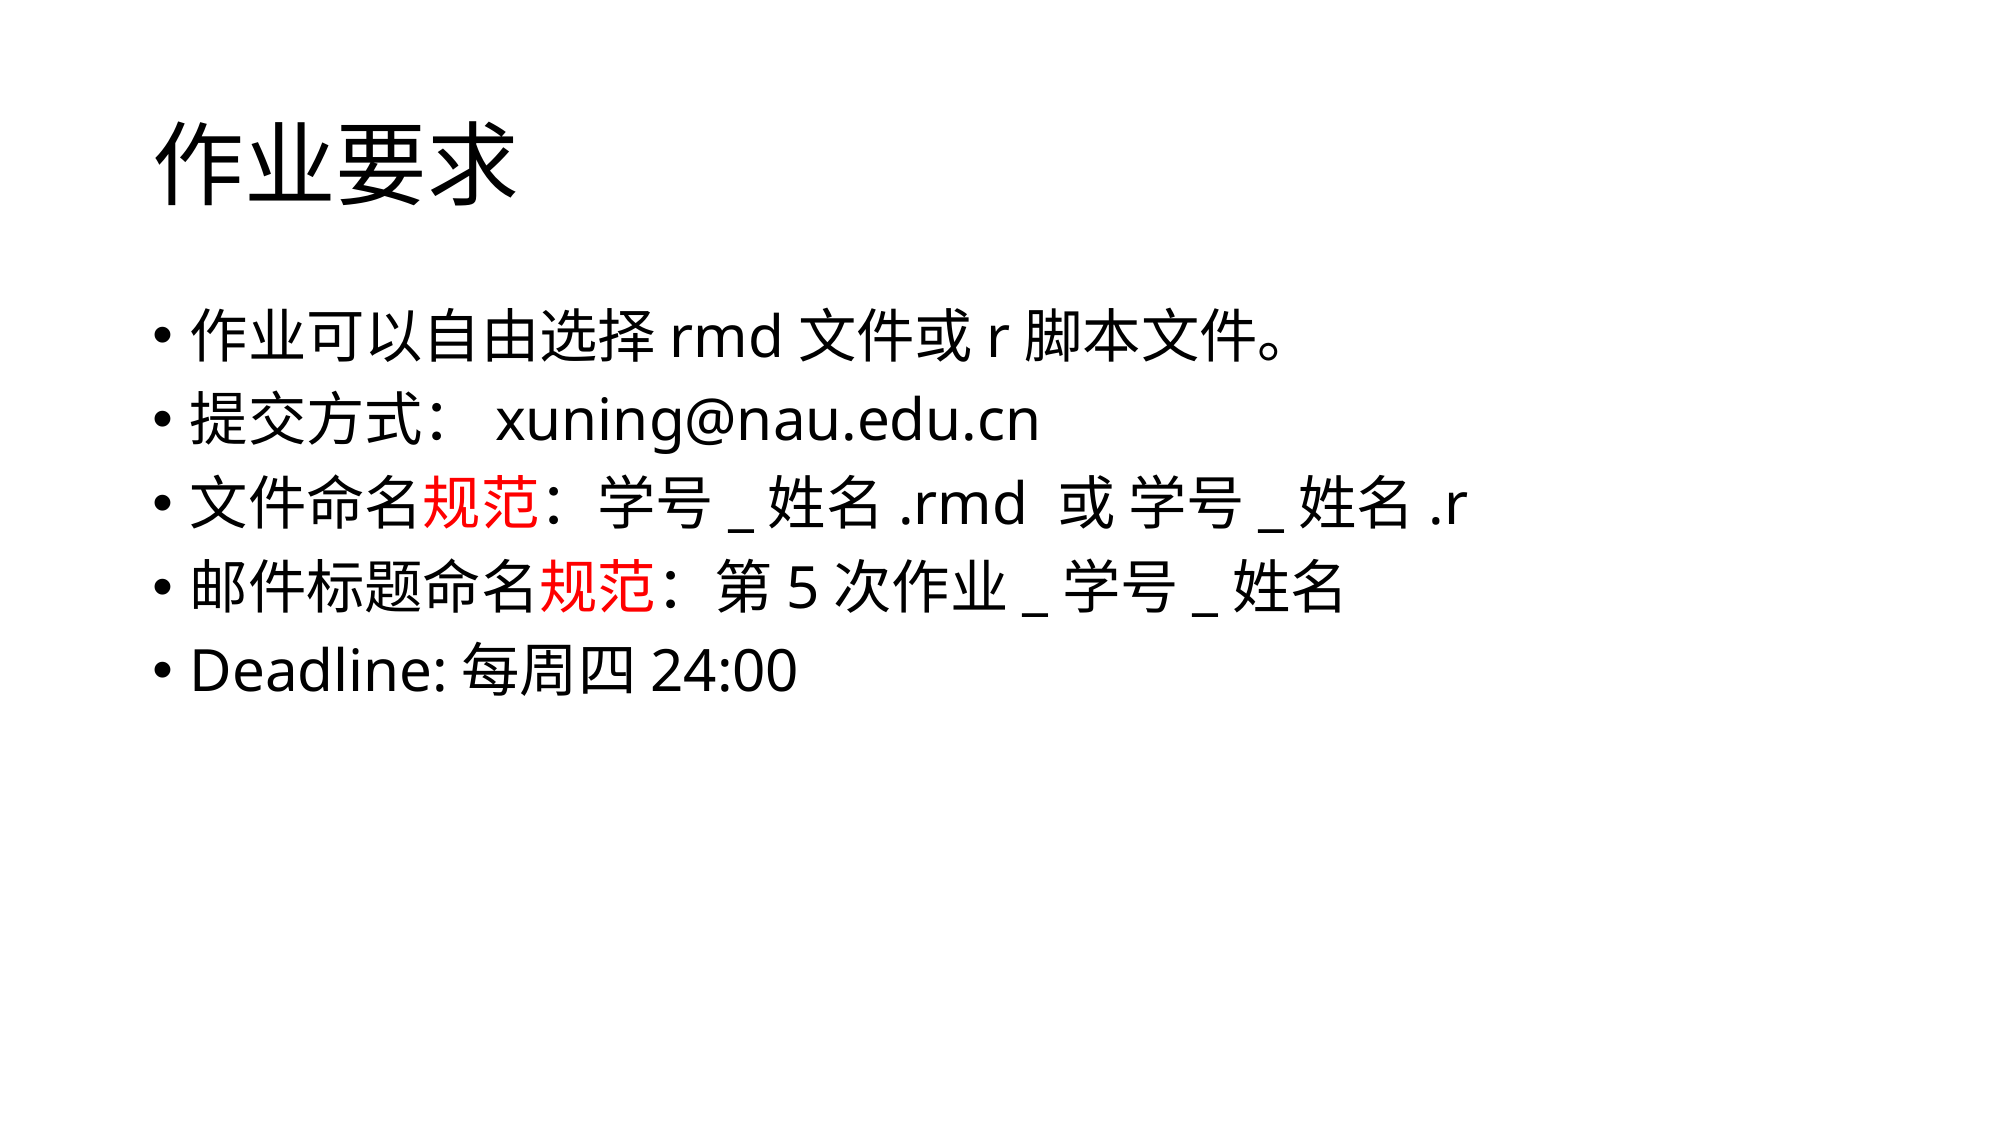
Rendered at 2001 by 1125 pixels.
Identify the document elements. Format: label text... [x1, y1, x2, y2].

list 作业可以自由选择rmd文件或r脚本文件。 提交方式：xuning@nau.edu.cn 文件命名规范：学号_姓名.rmd 或 学号_姓名.r 邮件标题命名规范：第5次作业_学号_姓名 Deadline:每周四24:00 [137, 299, 1863, 1014]
title 作业要求 [137, 59, 1863, 278]
